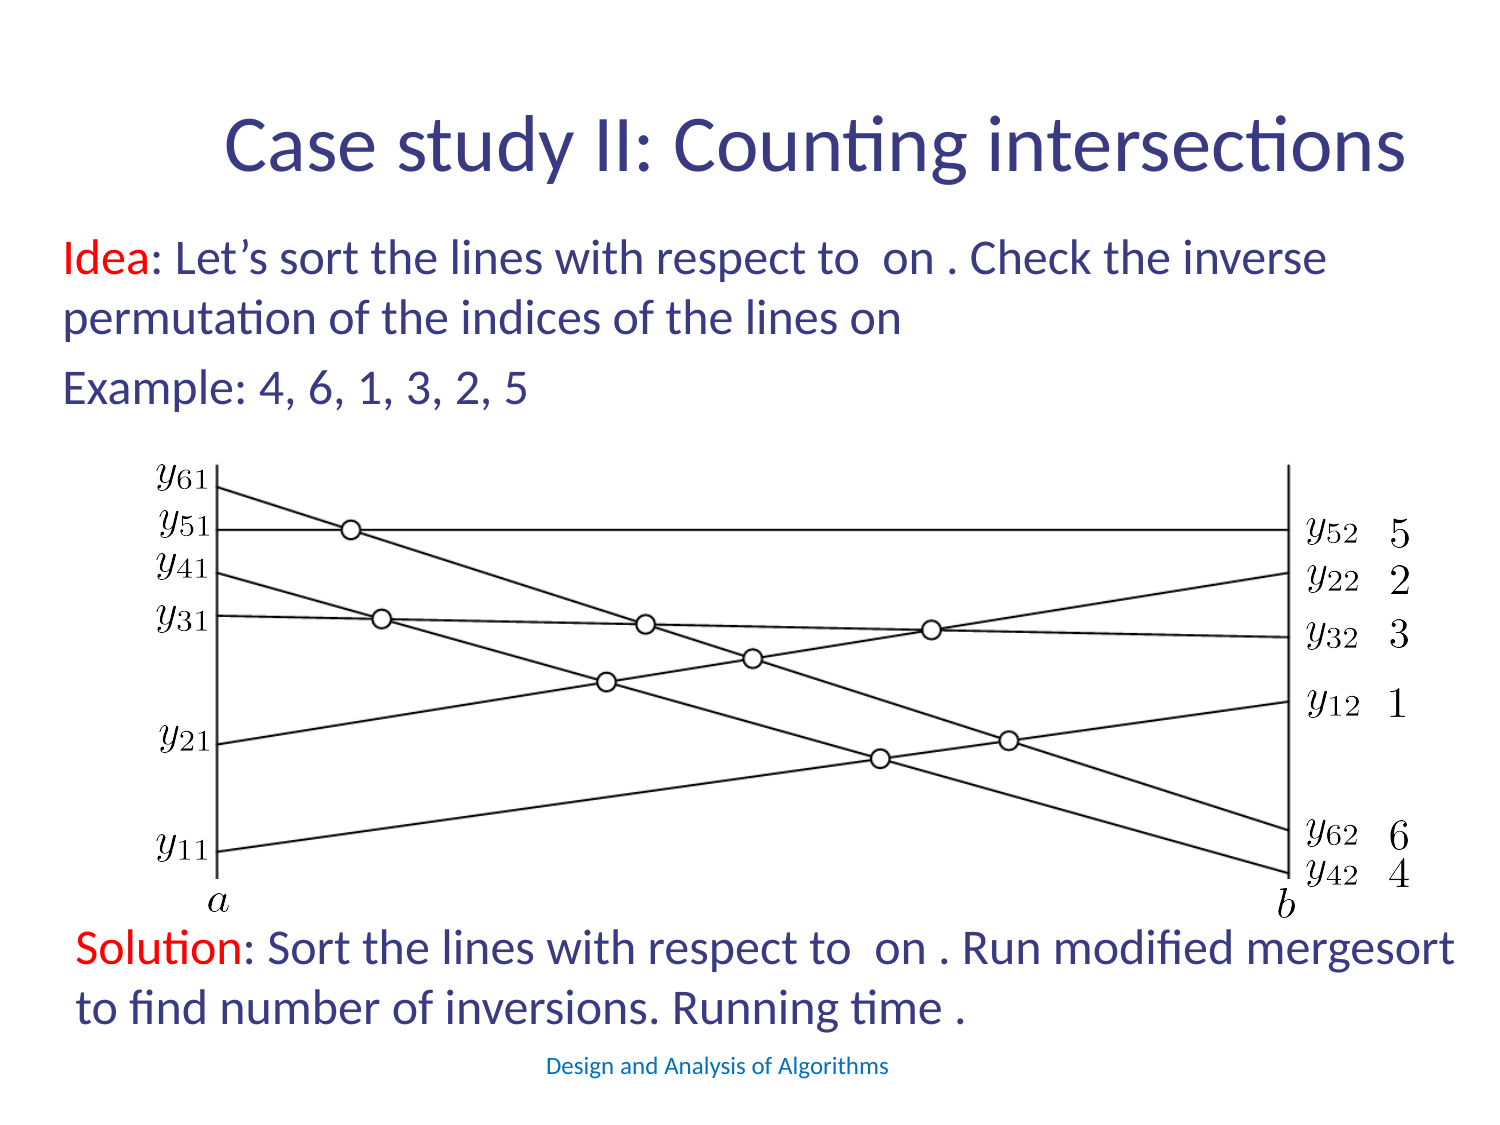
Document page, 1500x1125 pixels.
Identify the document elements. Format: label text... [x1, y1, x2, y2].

title Case study II: Counting intersections [39, 45, 1425, 233]
picture [208, 893, 229, 913]
footer Design and Analysis of Algorithms [480, 1034, 956, 1095]
picture [1278, 887, 1295, 918]
picture [132, 450, 1409, 888]
